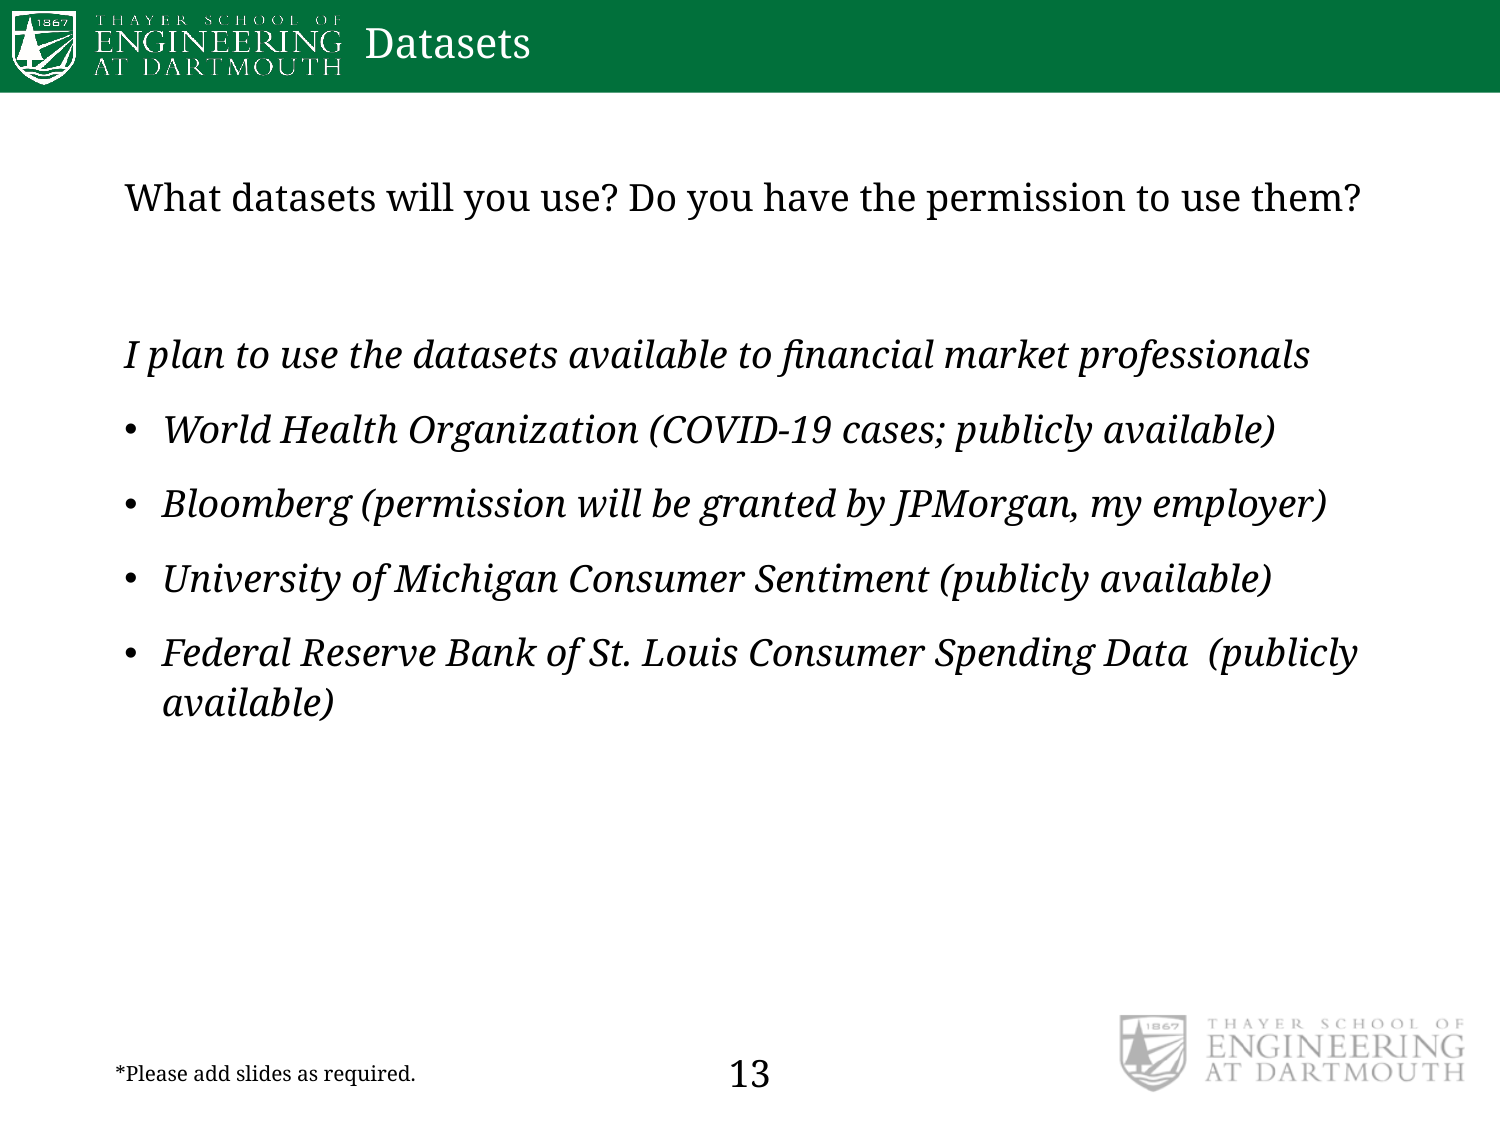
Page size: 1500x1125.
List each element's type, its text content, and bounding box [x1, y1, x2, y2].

list I plan to use the datasets available to financial market professionals World Health Organization (COVID-19 cases; publicly available) Bloomberg (permission will be granted by JPMorgan, my employer) University of Michigan Consumer Sentiment (publicly available) Federal Reserve Bank of St. Louis Consumer Spending Data (publicly available) [109, 319, 1411, 1000]
picture [1111, 992, 1467, 1093]
picture [12, 11, 342, 85]
title Datasets [349, 1, 1500, 90]
text_box What datasets will you use? Do you have the permission to use them? [109, 161, 1411, 250]
text_box *Please add slides as required. [100, 1053, 431, 1093]
slide_number 13 [581, 1042, 919, 1103]
